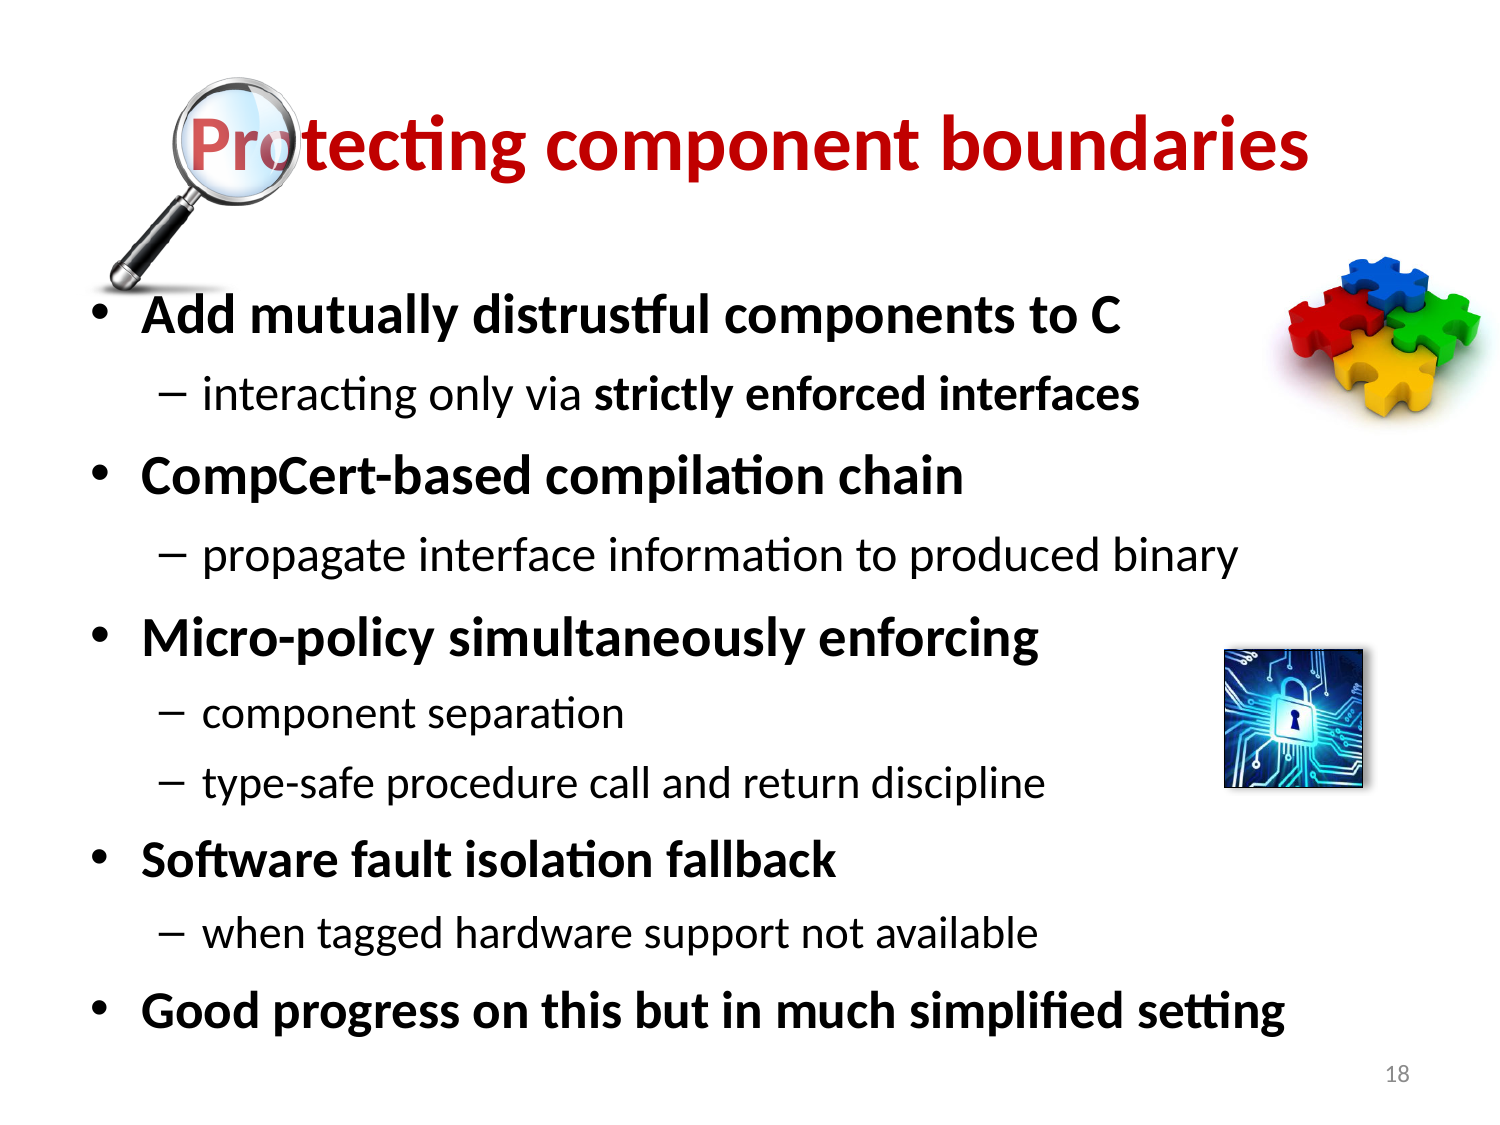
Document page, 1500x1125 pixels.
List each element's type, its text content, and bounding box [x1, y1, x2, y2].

title Protecting component boundaries [75, 45, 1425, 233]
picture [74, 74, 301, 301]
list Add mutually distrustful components to C interacting only via strictly enforced interfaces CompCert-based compilation chain propagate interface information to produced binary Micro-policy simultaneously enforcing component separation type-safe procedure call and return discipline Software fault isolation fallback when tagged hardware support not available Good progress on this but in much simplified setting [75, 262, 1475, 1050]
slide_number 18 [1074, 1042, 1425, 1103]
picture [1262, 237, 1500, 438]
picture [1224, 649, 1363, 788]
